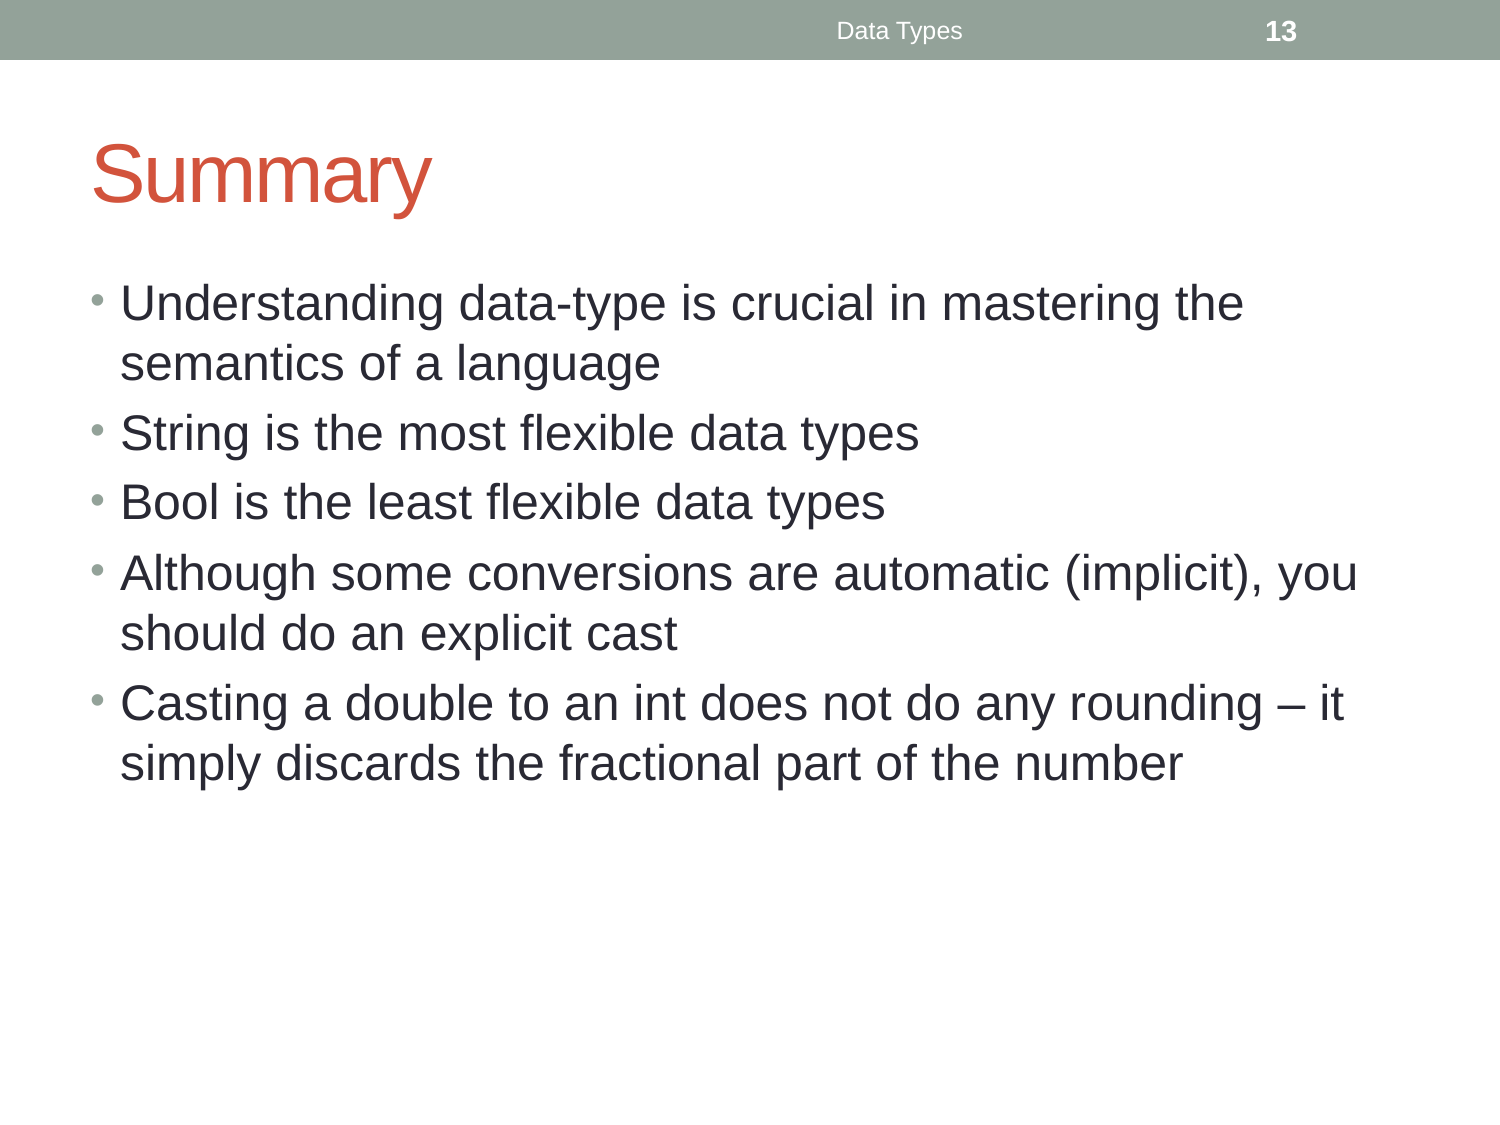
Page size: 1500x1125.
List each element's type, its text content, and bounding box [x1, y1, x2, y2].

footer Data Types [562, 3, 1238, 57]
list Understanding data-type is crucial in mastering the semantics of a language String is the most flexible data types Bool is the least flexible data types Although some conversions are automatic (implicit), you should do an explicit cast Casting a double to an int does not do any rounding – it simply discards the fractional part of the number [75, 262, 1425, 1063]
slide_number 13 [1250, 3, 1425, 57]
title Summary [75, 87, 1425, 250]
